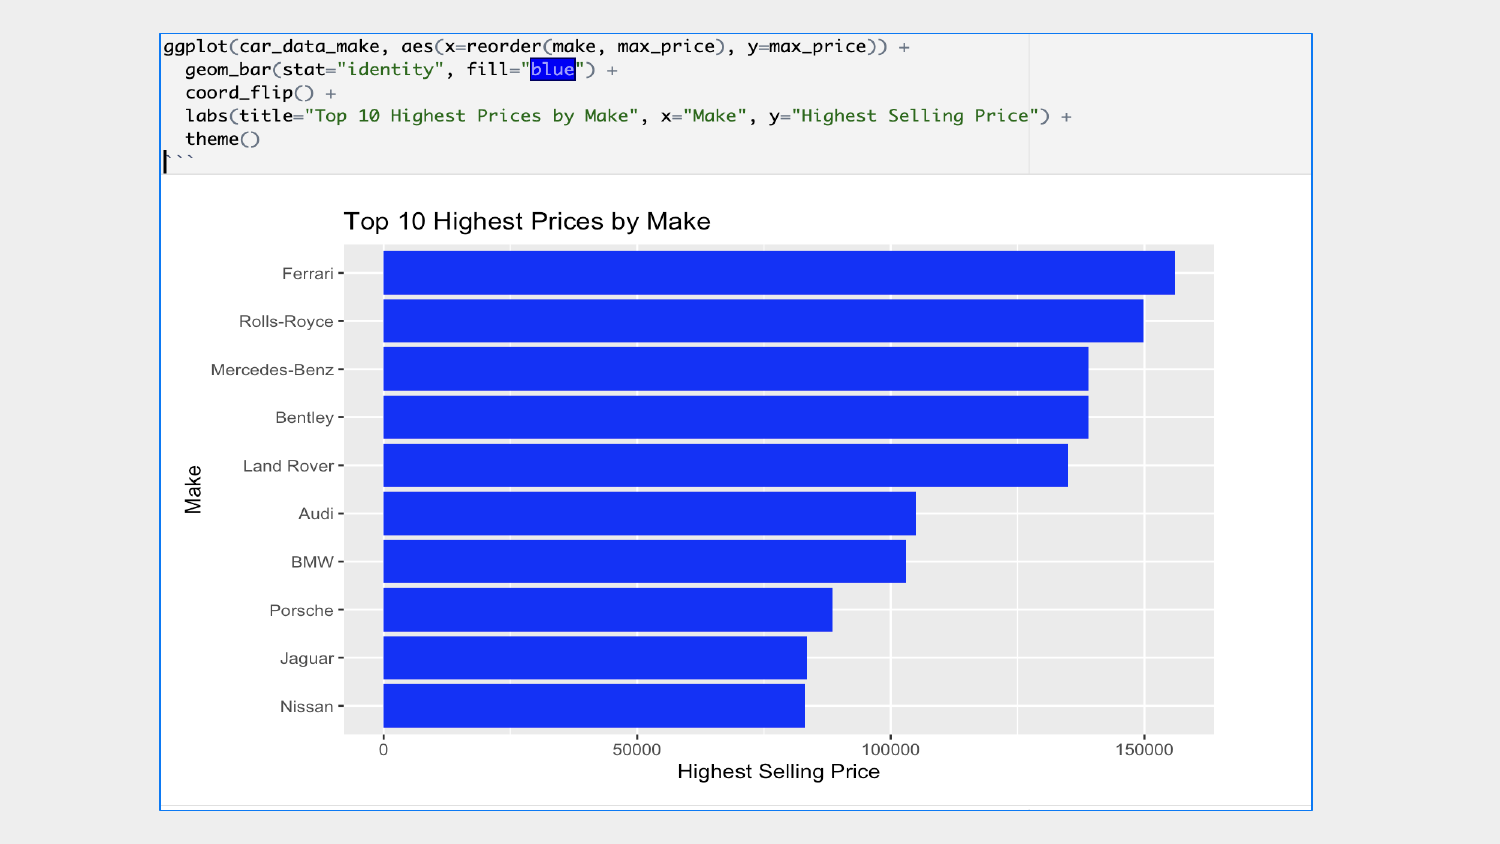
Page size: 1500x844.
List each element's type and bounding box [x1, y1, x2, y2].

picture [160, 33, 1312, 810]
